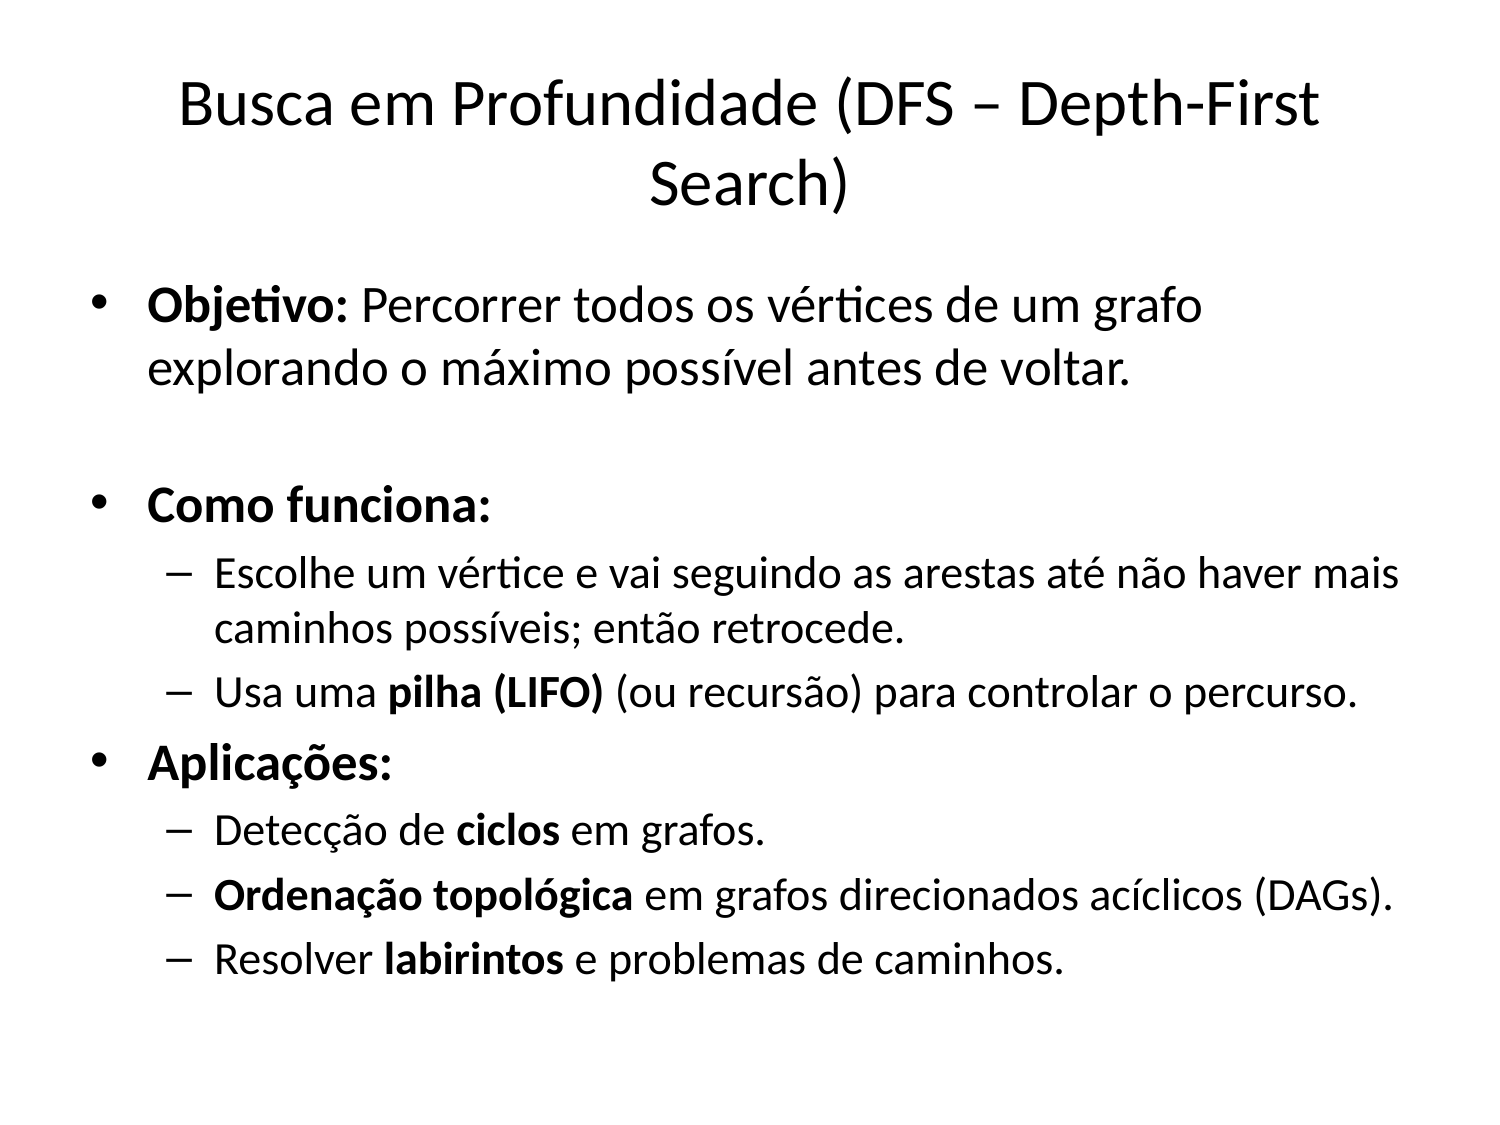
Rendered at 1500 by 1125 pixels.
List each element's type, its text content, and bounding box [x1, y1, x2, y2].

title Busca em Profundidade (DFS – Depth-First Search) [75, 45, 1425, 233]
list Objetivo: Percorrer todos os vértices de um grafo explorando o máximo possível antes de voltar. Como funciona: Escolhe um vértice e vai seguindo as arestas até não haver mais caminhos possíveis; então retrocede. Usa uma pilha (LIFO) (ou recursão) para controlar o percurso. Aplicações: Detecção de ciclos em grafos. Ordenação topológica em grafos direcionados acíclicos (DAGs). Resolver labirintos e problemas de caminhos. [75, 262, 1425, 1005]
